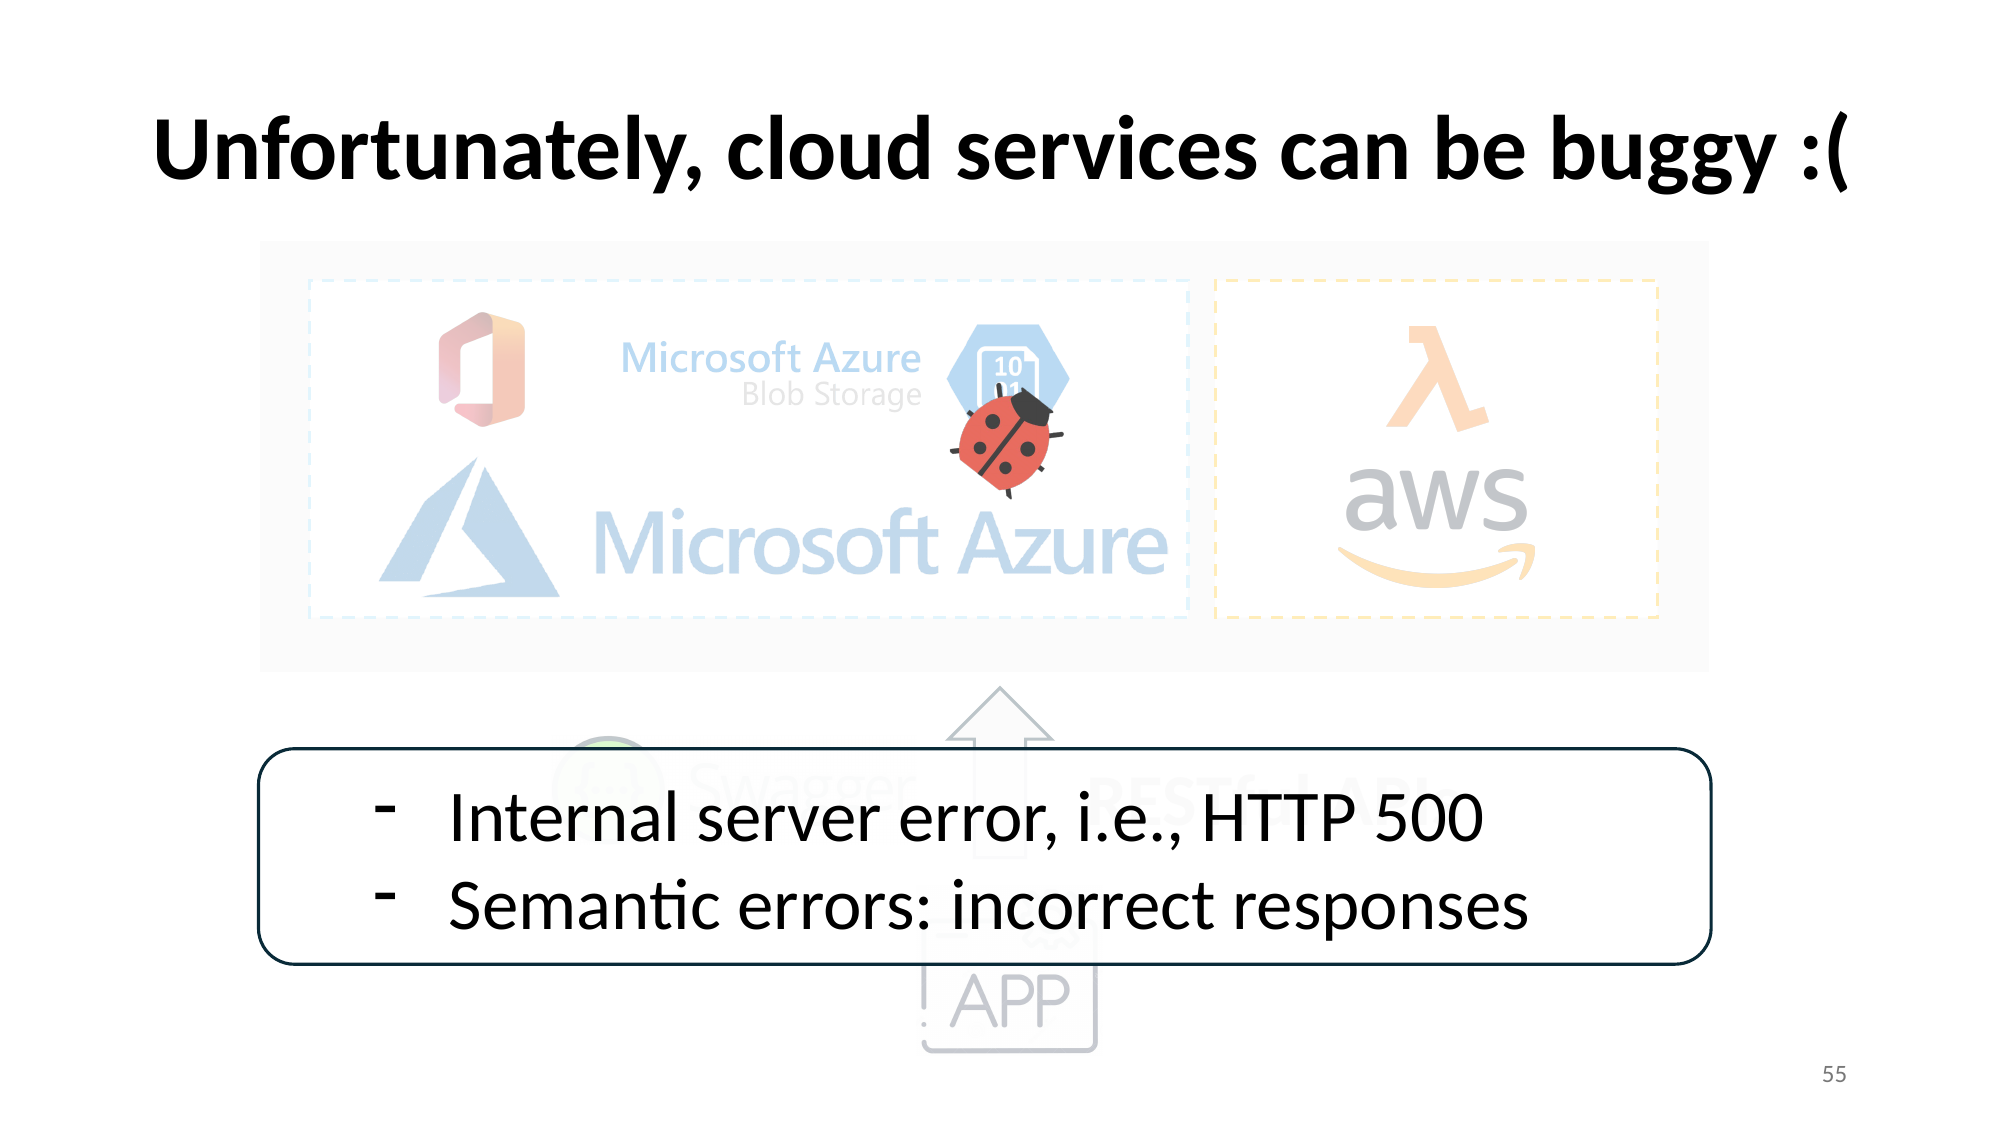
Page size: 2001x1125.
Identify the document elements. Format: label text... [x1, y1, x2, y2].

text_box [257, 238, 1713, 778]
picture [435, 310, 536, 430]
slide_number 55 [1412, 1042, 1863, 1103]
text_box Internal server error, i.e., HTTP 500 Semantic errors: incorrect responses [256, 747, 1713, 966]
picture [368, 323, 1172, 614]
picture [1337, 468, 1536, 588]
picture [1386, 326, 1489, 432]
title Unfortunately, cloud services can be buggy :( [137, 59, 2000, 240]
picture [915, 885, 1104, 1057]
picture [550, 734, 917, 846]
text_box [257, 936, 1713, 1067]
